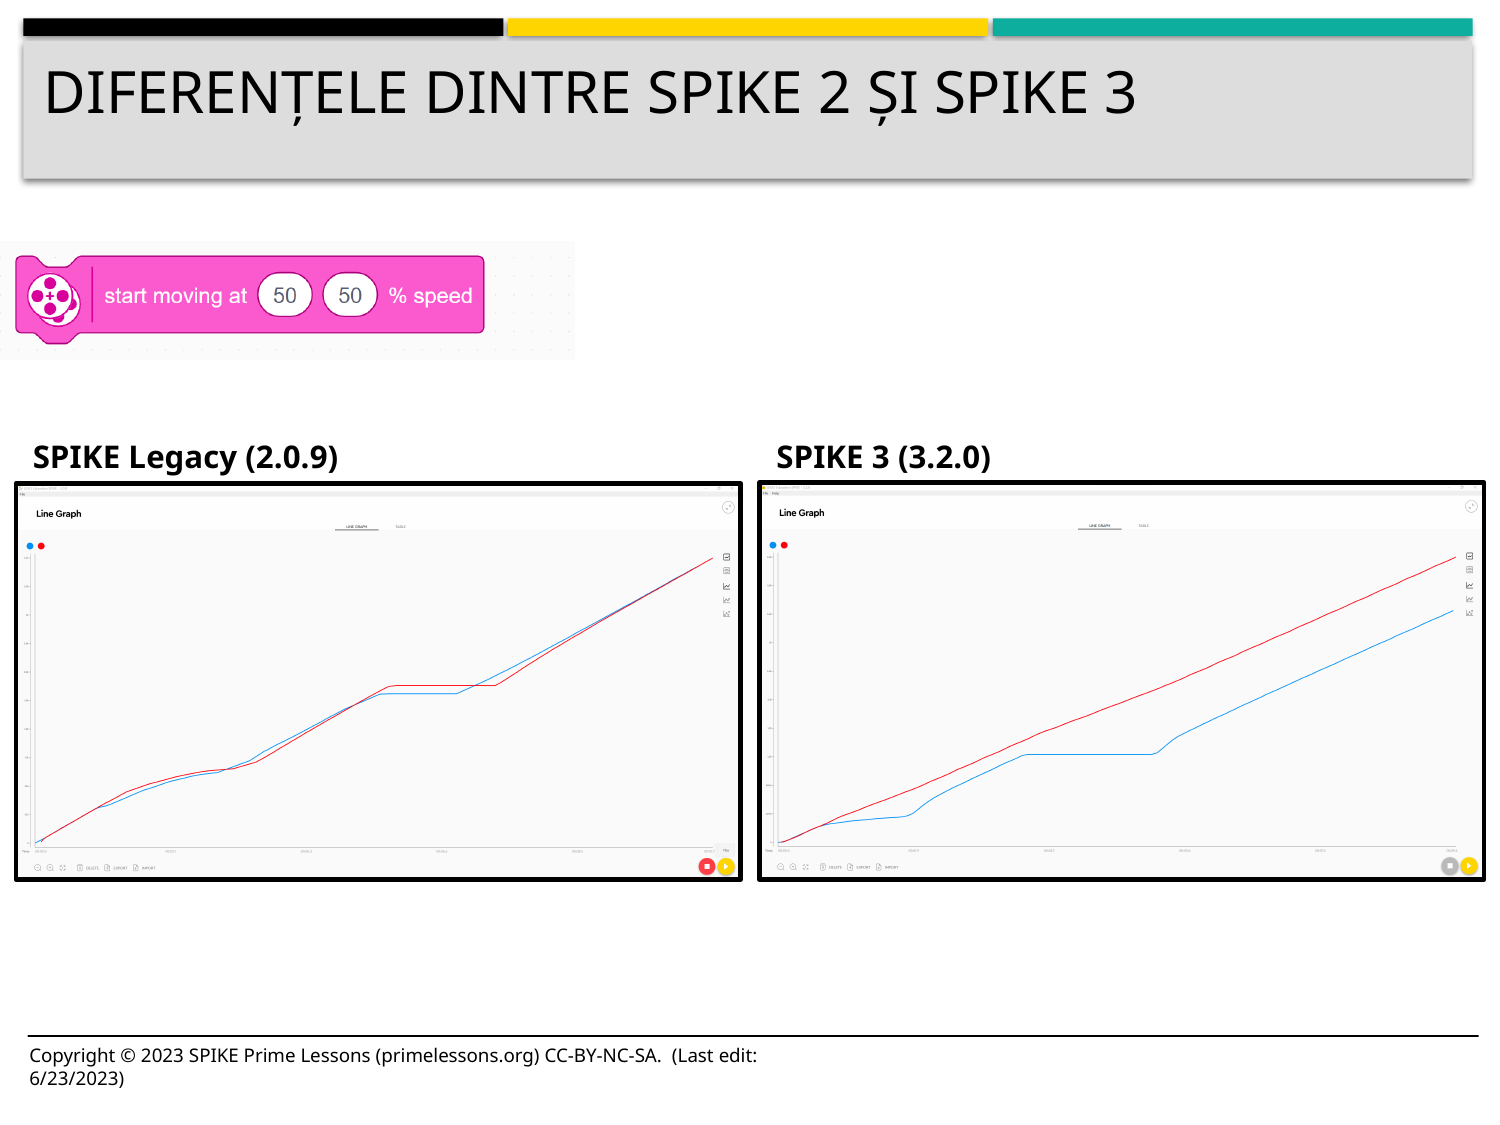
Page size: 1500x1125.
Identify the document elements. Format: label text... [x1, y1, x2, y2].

picture [0, 241, 575, 361]
footer Copyright © 2023 SPIKE Prime Lessons (primelessons.org) CC-BY-NC-SA. (Last edit: 6/23/2023) [14, 1036, 814, 1097]
title DIFerențele dintre SPIKE 2 și SPIKE 3 [28, 48, 1464, 172]
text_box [17, 429, 1483, 878]
